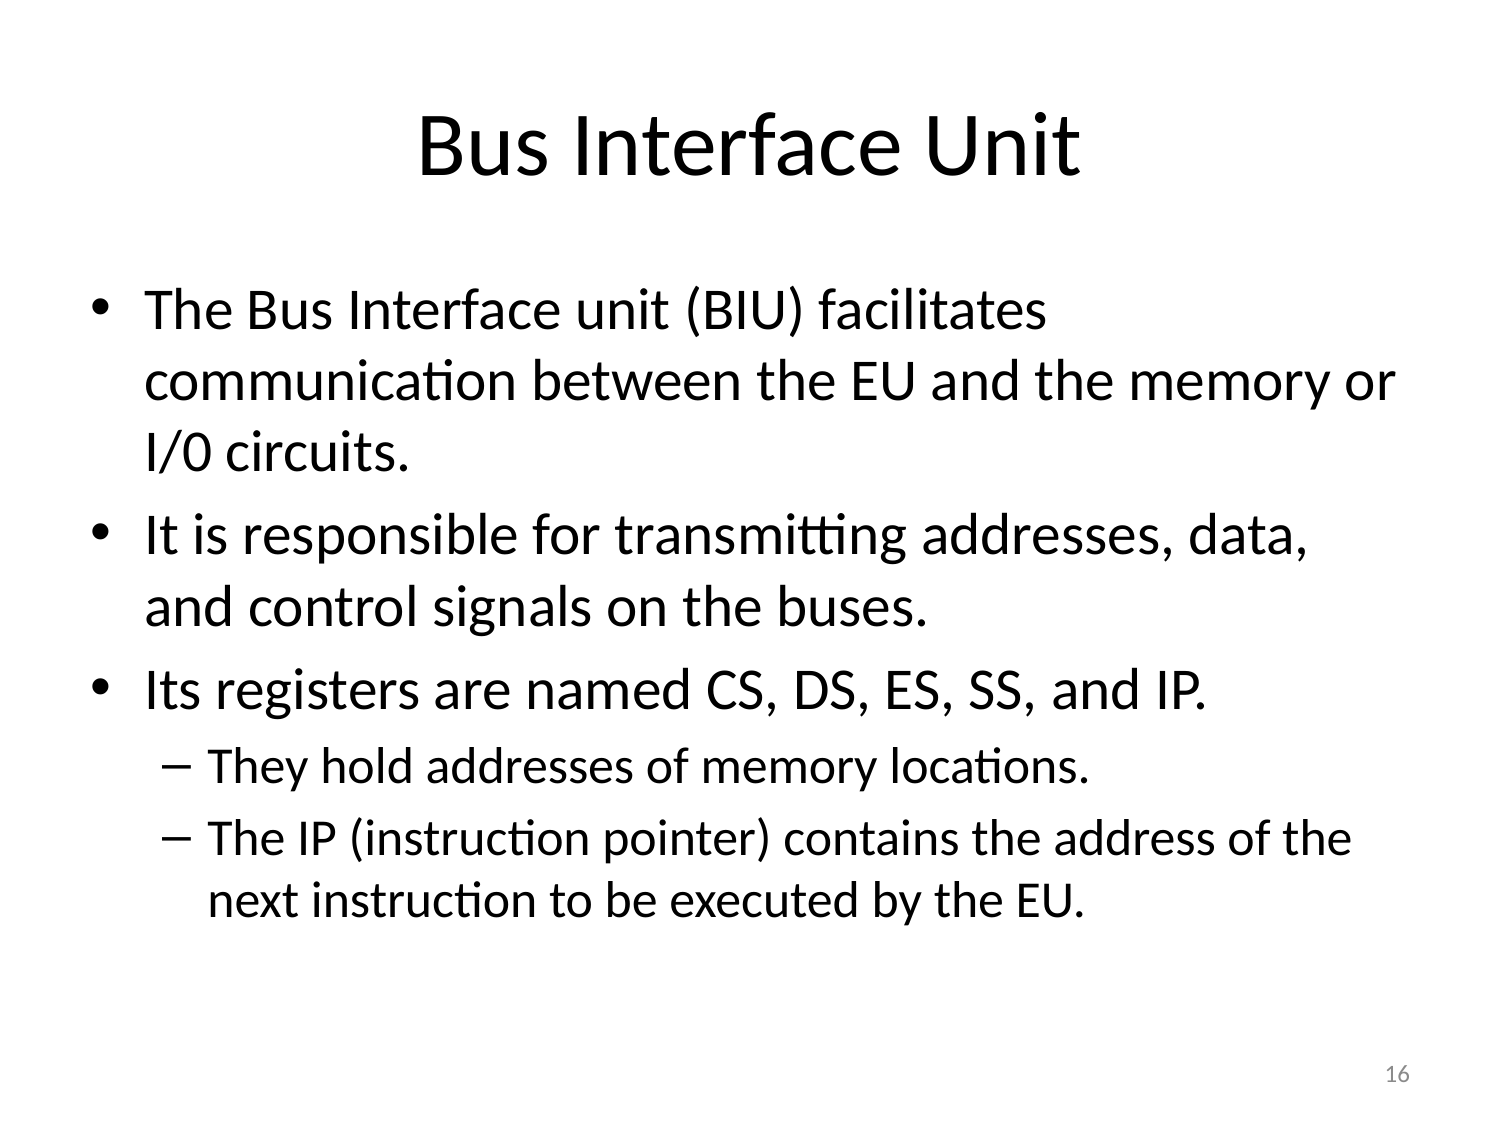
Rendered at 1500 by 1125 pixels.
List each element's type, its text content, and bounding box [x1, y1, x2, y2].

title Bus Interface Unit [75, 45, 1425, 233]
slide_number 16 [1074, 1042, 1425, 1103]
list The Bus Interface unit (BIU) facilitates communication between the EU and the memory or I/0 circuits. It is responsible for transmitting addresses, data, and control signals on the buses. Its registers are named CS, DS, ES, SS, and IP. They hold addresses of memory locations. The IP (instruction pointer) contains the address of the next instruction to be executed by the EU. [75, 262, 1425, 1005]
